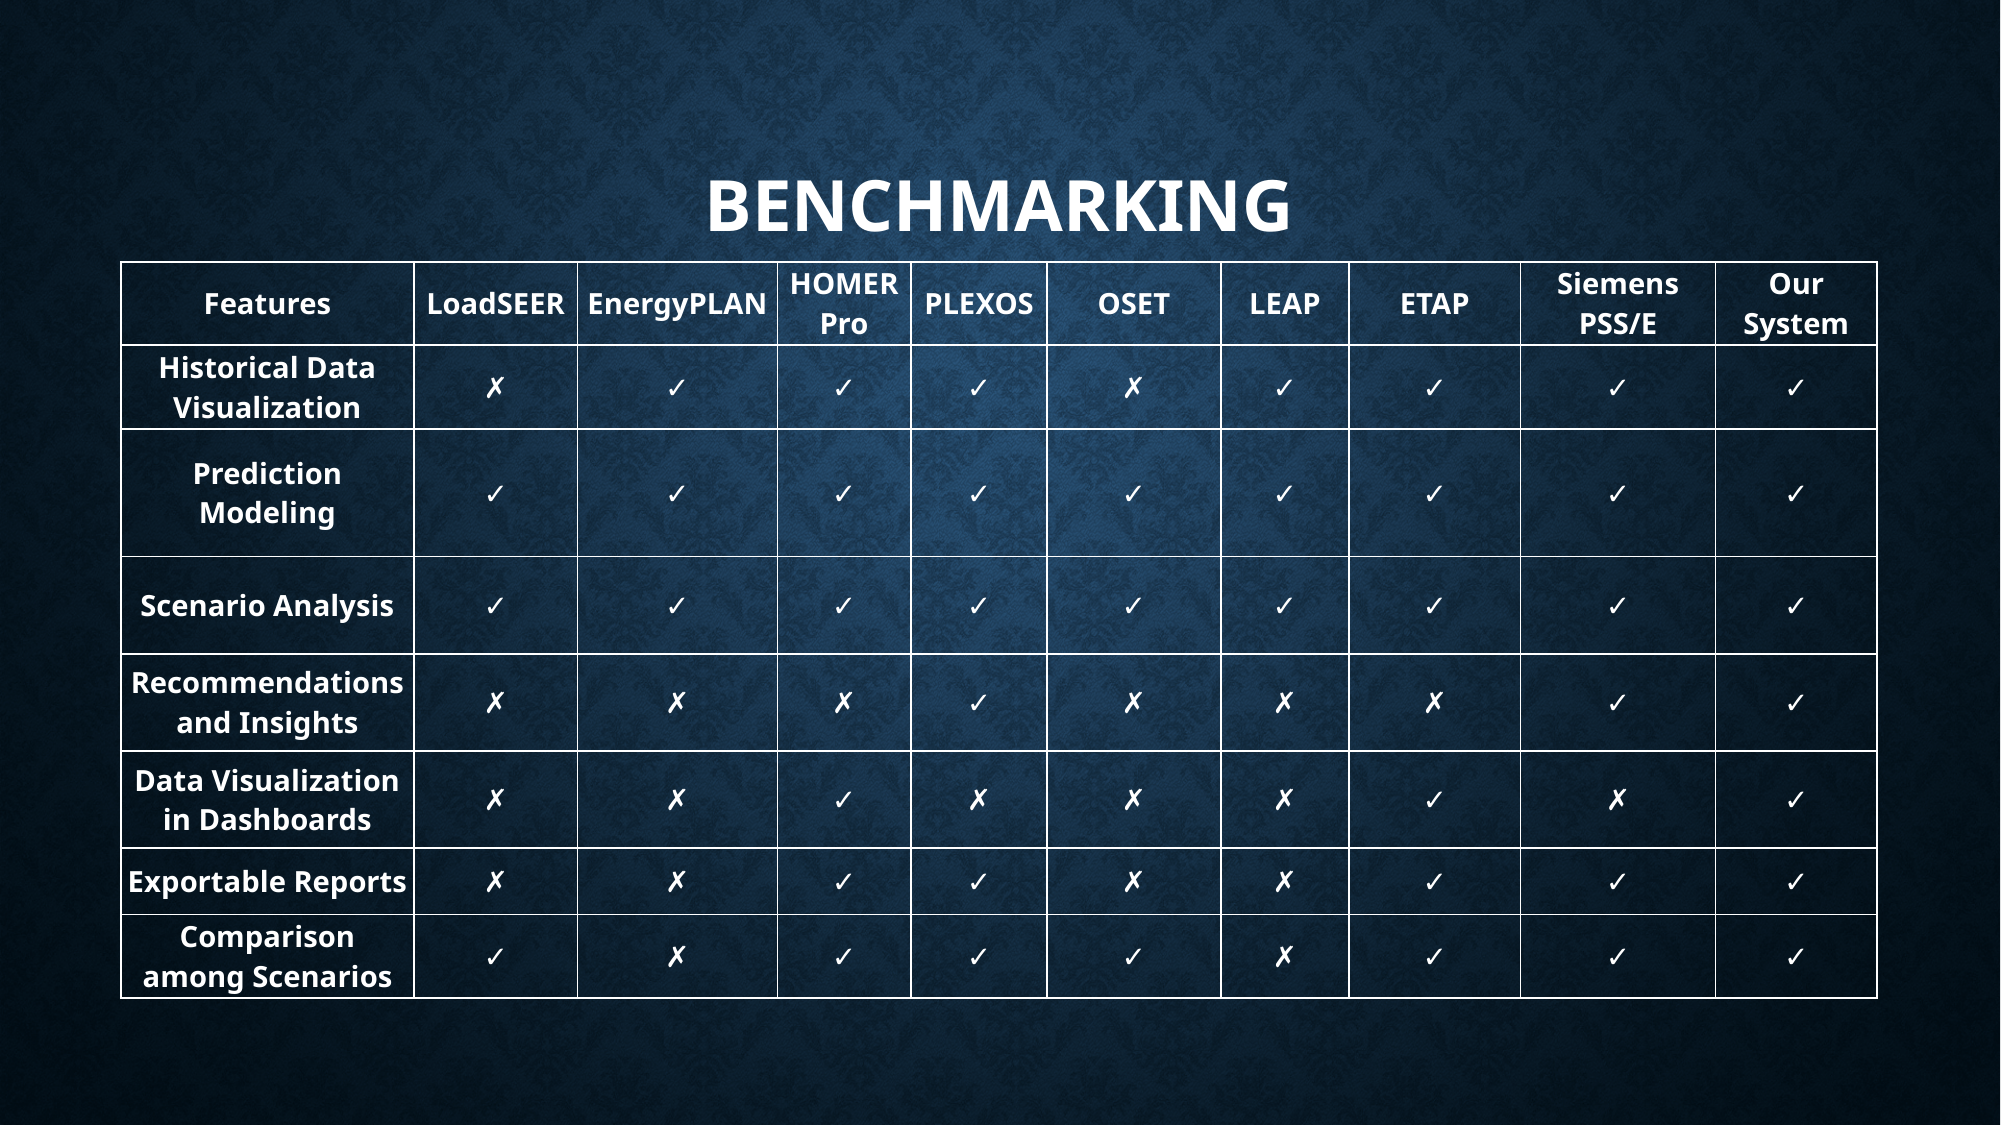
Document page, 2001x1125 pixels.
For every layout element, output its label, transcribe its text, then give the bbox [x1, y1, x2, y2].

table_cell ✓ [1716, 557, 1876, 653]
table_cell ✓ [1716, 655, 1876, 750]
table_cell ✓ [1521, 915, 1715, 997]
table_header Our System [1716, 263, 1876, 344]
table_cell Exportable Reports [122, 849, 413, 914]
table_cell ✓ [1350, 752, 1520, 847]
table_cell ✗ [1048, 346, 1220, 428]
table_cell ✓ [778, 557, 910, 653]
table_cell Historical Data Visualization [122, 346, 413, 428]
table_cell ✓ [1350, 430, 1520, 556]
table_cell ✓ [1716, 752, 1876, 847]
table_cell ✓ [778, 346, 910, 428]
table_cell ✓ [1716, 849, 1876, 914]
table_cell ✓ [1716, 915, 1876, 997]
table_cell ✓ [415, 557, 577, 653]
table_cell ✓ [912, 849, 1046, 914]
table_cell ✓ [912, 430, 1046, 556]
table_header Features [122, 263, 413, 344]
table_cell ✓ [1350, 849, 1520, 914]
table_cell ✗ [1222, 849, 1348, 914]
table_header Siemens PSS/E [1521, 263, 1715, 344]
table_cell ✓ [778, 915, 910, 997]
table_cell ✓ [1048, 915, 1220, 997]
table_cell Recommendations and Insights [122, 655, 413, 750]
table_cell ✓ [1222, 557, 1348, 653]
table_cell ✓ [1521, 655, 1715, 750]
table_cell ✓ [912, 655, 1046, 750]
table_cell ✗ [1521, 752, 1715, 847]
table_cell ✗ [578, 915, 777, 997]
table_header EnergyPLAN [578, 263, 777, 344]
table_cell ✗ [1350, 655, 1520, 750]
table_cell ✓ [578, 557, 777, 653]
table_cell ✓ [1350, 915, 1520, 997]
table_cell Comparison among Scenarios [122, 915, 413, 997]
table_cell ✓ [778, 849, 910, 914]
table_header PLEXOS [912, 263, 1046, 344]
table_header LEAP [1222, 263, 1348, 344]
table_header LoadSEER [415, 263, 577, 344]
table_cell ✓ [578, 346, 777, 428]
table_cell ✗ [1222, 752, 1348, 847]
table_cell ✗ [1048, 655, 1220, 750]
table_cell ✗ [1222, 915, 1348, 997]
table_cell ✗ [415, 752, 577, 847]
table_cell ✓ [1521, 557, 1715, 653]
title Benchmarking [149, 99, 1849, 261]
table_cell ✗ [415, 655, 577, 750]
table_cell ✗ [1048, 849, 1220, 914]
table_cell ✓ [1222, 346, 1348, 428]
table_cell ✗ [578, 849, 777, 914]
table_cell ✗ [778, 655, 910, 750]
table_cell ✓ [778, 430, 910, 556]
table_cell ✓ [912, 557, 1046, 653]
table_cell ✓ [1521, 346, 1715, 428]
table_cell ✗ [415, 346, 577, 428]
table_cell ✓ [1521, 430, 1715, 556]
table_header HOMER Pro [778, 263, 910, 344]
table_cell ✗ [415, 849, 577, 914]
table_cell ✓ [415, 430, 577, 556]
table_cell ✗ [578, 752, 777, 847]
table_header ETAP [1350, 263, 1520, 344]
table_cell ✓ [1521, 849, 1715, 914]
table_cell ✓ [1048, 557, 1220, 653]
table_cell ✓ [415, 915, 577, 997]
table_cell Prediction Modeling [122, 430, 413, 556]
table_cell Scenario Analysis [122, 557, 413, 653]
table_cell ✓ [1716, 430, 1876, 556]
table_cell ✗ [578, 655, 777, 750]
table_cell ✓ [1350, 557, 1520, 653]
table_header OSET [1048, 263, 1220, 344]
table_cell ✓ [912, 915, 1046, 997]
table_cell ✗ [1048, 752, 1220, 847]
table_cell ✓ [578, 430, 777, 556]
table_cell ✓ [1716, 346, 1876, 428]
table_cell ✗ [912, 752, 1046, 847]
table_cell ✓ [1350, 346, 1520, 428]
table_cell Data Visualization in Dashboards [122, 752, 413, 847]
table_cell ✓ [778, 752, 910, 847]
table_cell ✗ [1222, 655, 1348, 750]
table_cell ✓ [1048, 430, 1220, 556]
table_cell ✓ [1222, 430, 1348, 556]
table_cell ✓ [912, 346, 1046, 428]
